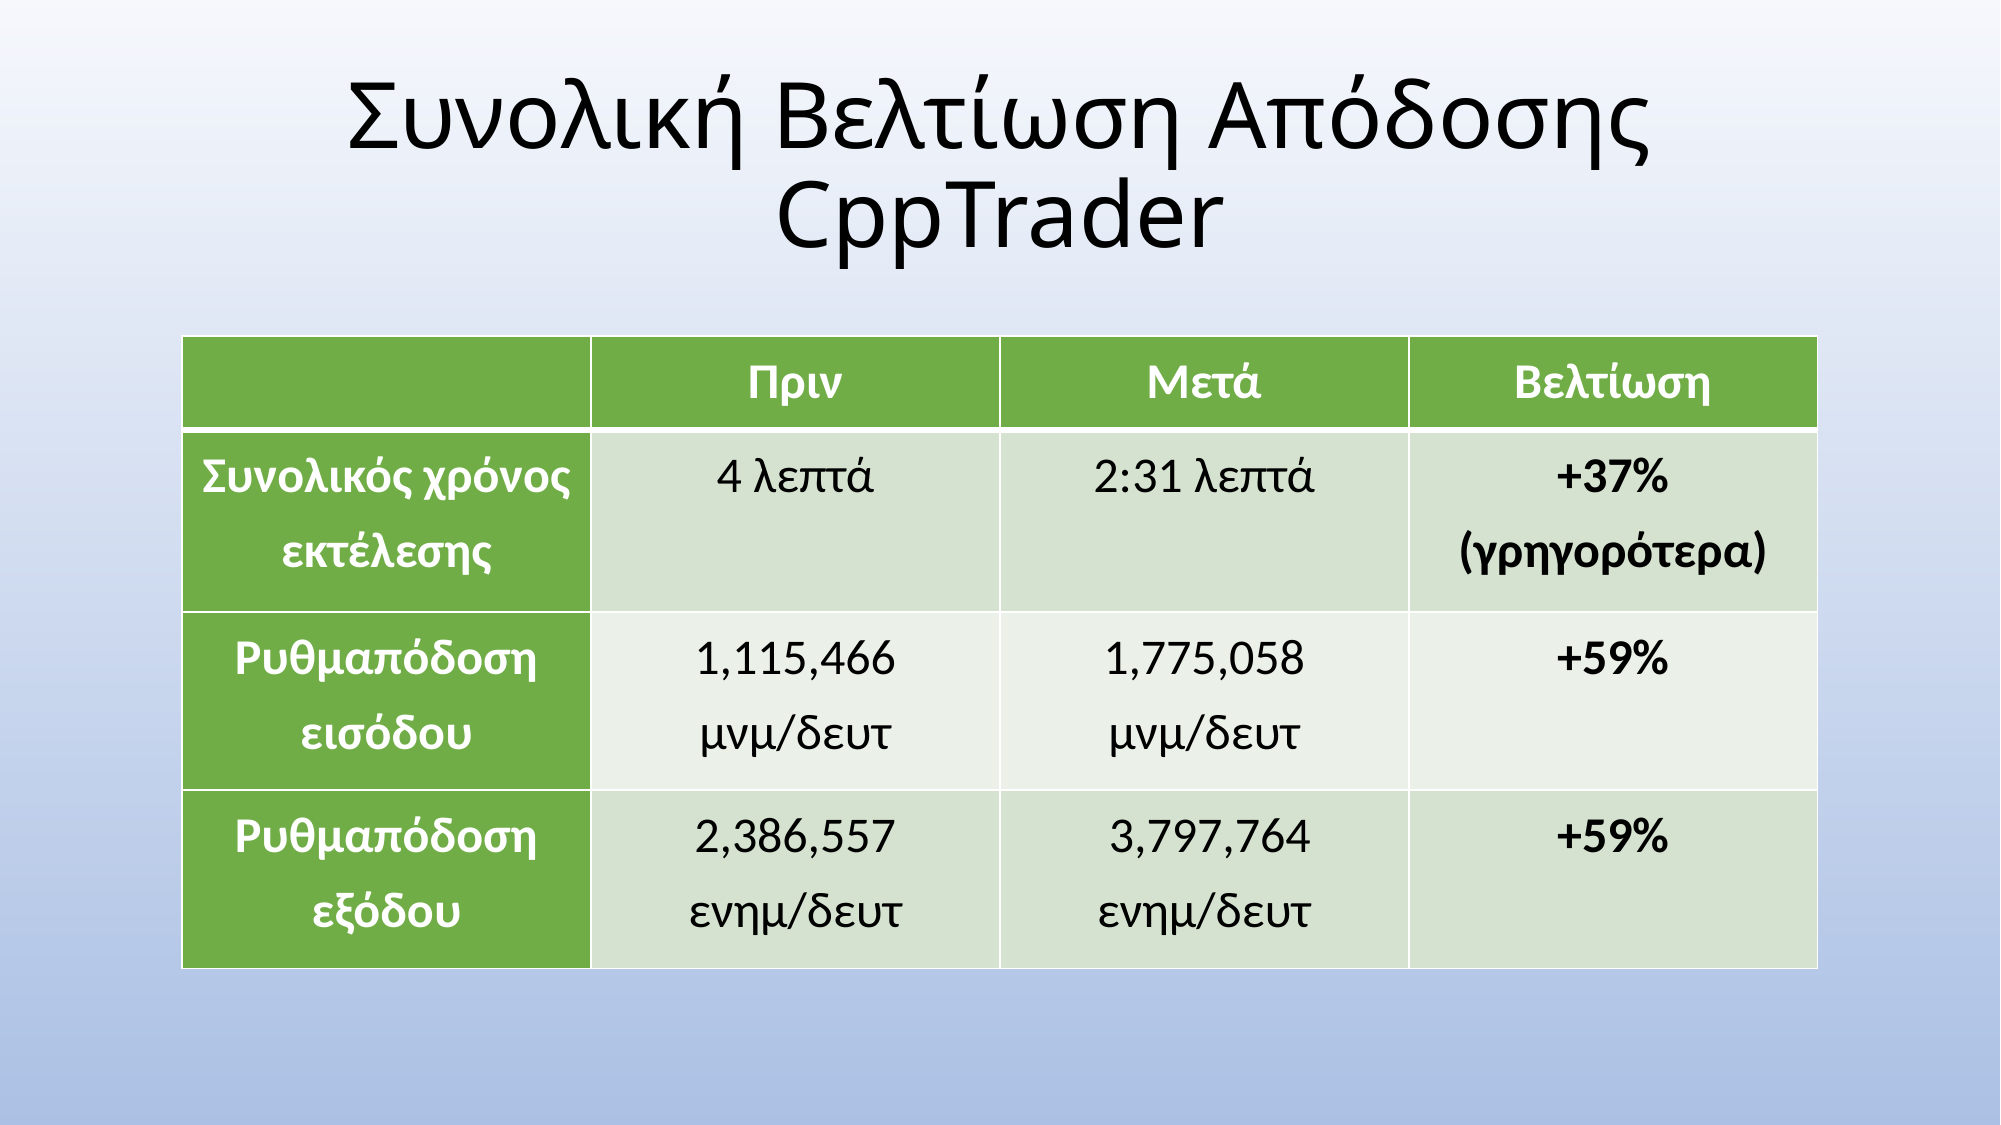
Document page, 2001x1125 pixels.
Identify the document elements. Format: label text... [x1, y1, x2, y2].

table_cell 2:31 λεπτά [1001, 433, 1408, 611]
table_cell Συνολικός χρόνος εκτέλεσης [183, 433, 590, 611]
table_header Βελτίωση [1410, 337, 1817, 427]
table_cell 3,797,764 ενημ/δευτ [1001, 791, 1408, 968]
title Συνολική Βελτίωση Απόδοσης CppTrader [137, 59, 1863, 278]
table_cell Ρυθμαπόδοση εξόδου [183, 791, 590, 968]
table_cell Ρυθμαπόδοση εισόδου [183, 613, 590, 789]
table_cell 1,115,466 μνμ/δευτ [592, 613, 999, 789]
table_cell +37% (γρηγορότερα) [1410, 433, 1817, 611]
table_cell +59% [1410, 791, 1817, 968]
table_cell 1,775,058 μνμ/δευτ [1001, 613, 1408, 789]
table_cell 4 λεπτά [592, 433, 999, 611]
table_cell 2,386,557 ενημ/δευτ [592, 791, 999, 968]
table_cell +59% [1410, 613, 1817, 789]
table_header Πριν [592, 337, 999, 427]
table_header Μετά [1001, 337, 1408, 427]
table_header [183, 337, 590, 427]
